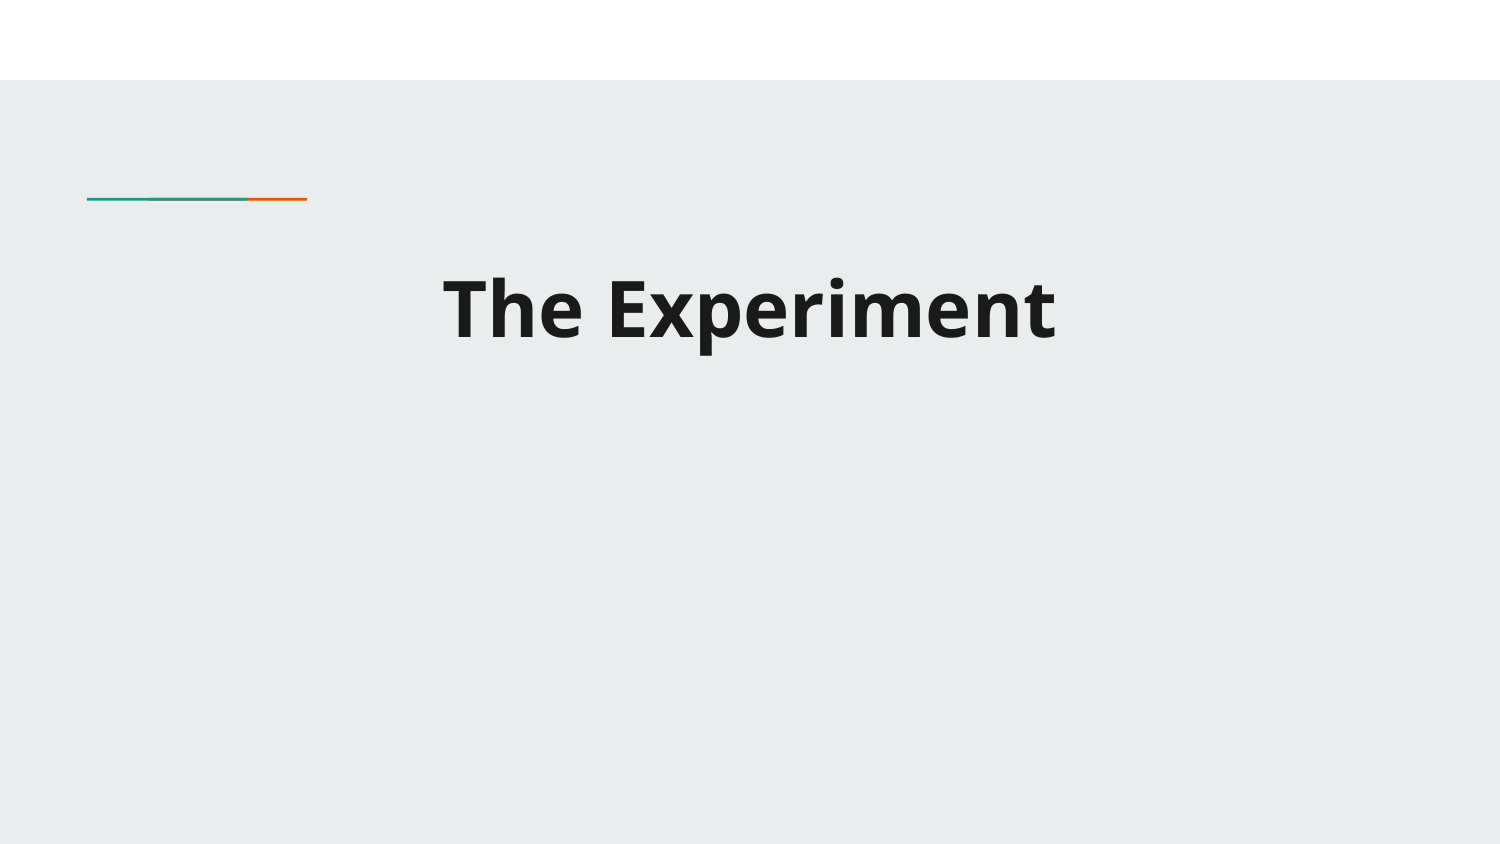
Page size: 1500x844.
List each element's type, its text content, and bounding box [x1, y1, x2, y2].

title The Experiment [119, 216, 1381, 490]
